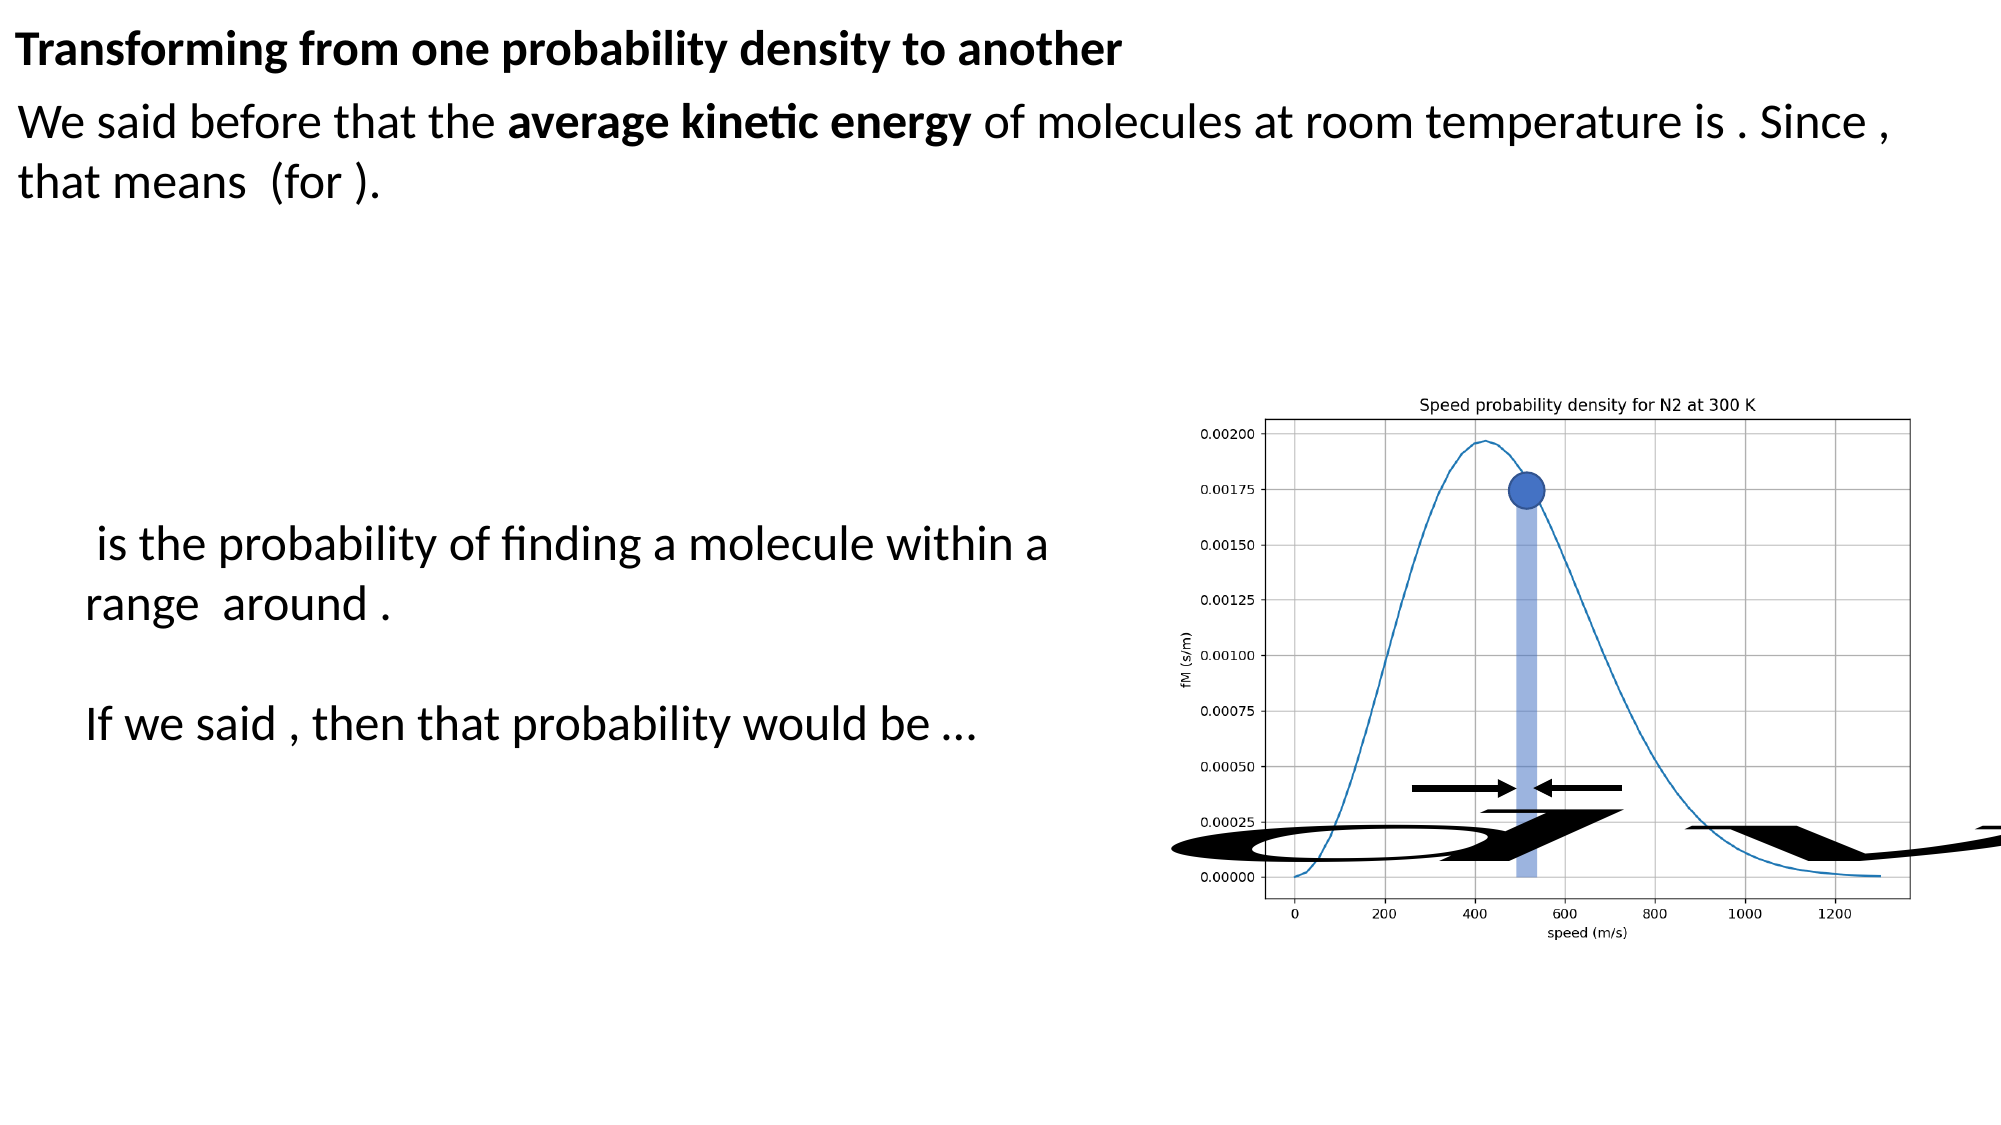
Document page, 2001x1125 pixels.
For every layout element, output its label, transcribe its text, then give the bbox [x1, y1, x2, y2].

text_box Transforming from one probability density to another [0, 7, 1891, 83]
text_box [1107, 344, 2000, 967]
